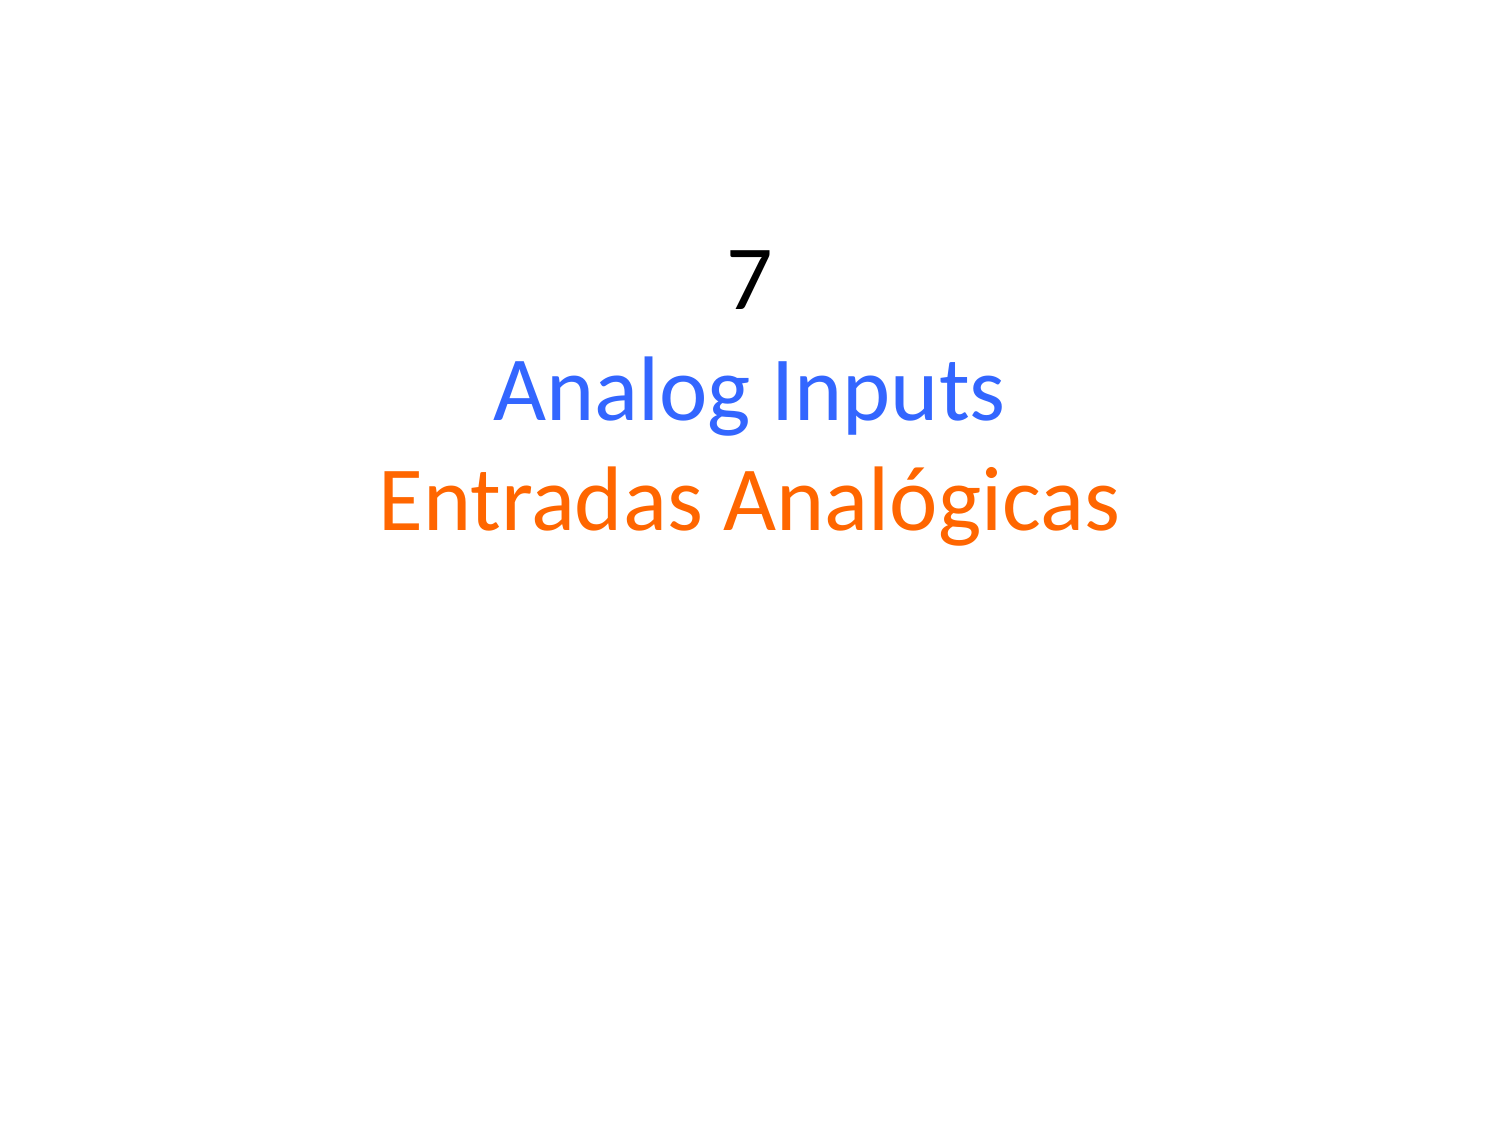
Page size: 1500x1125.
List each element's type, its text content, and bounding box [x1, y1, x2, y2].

title 7 Analog Inputs Entradas Analógicas [112, 175, 1388, 591]
